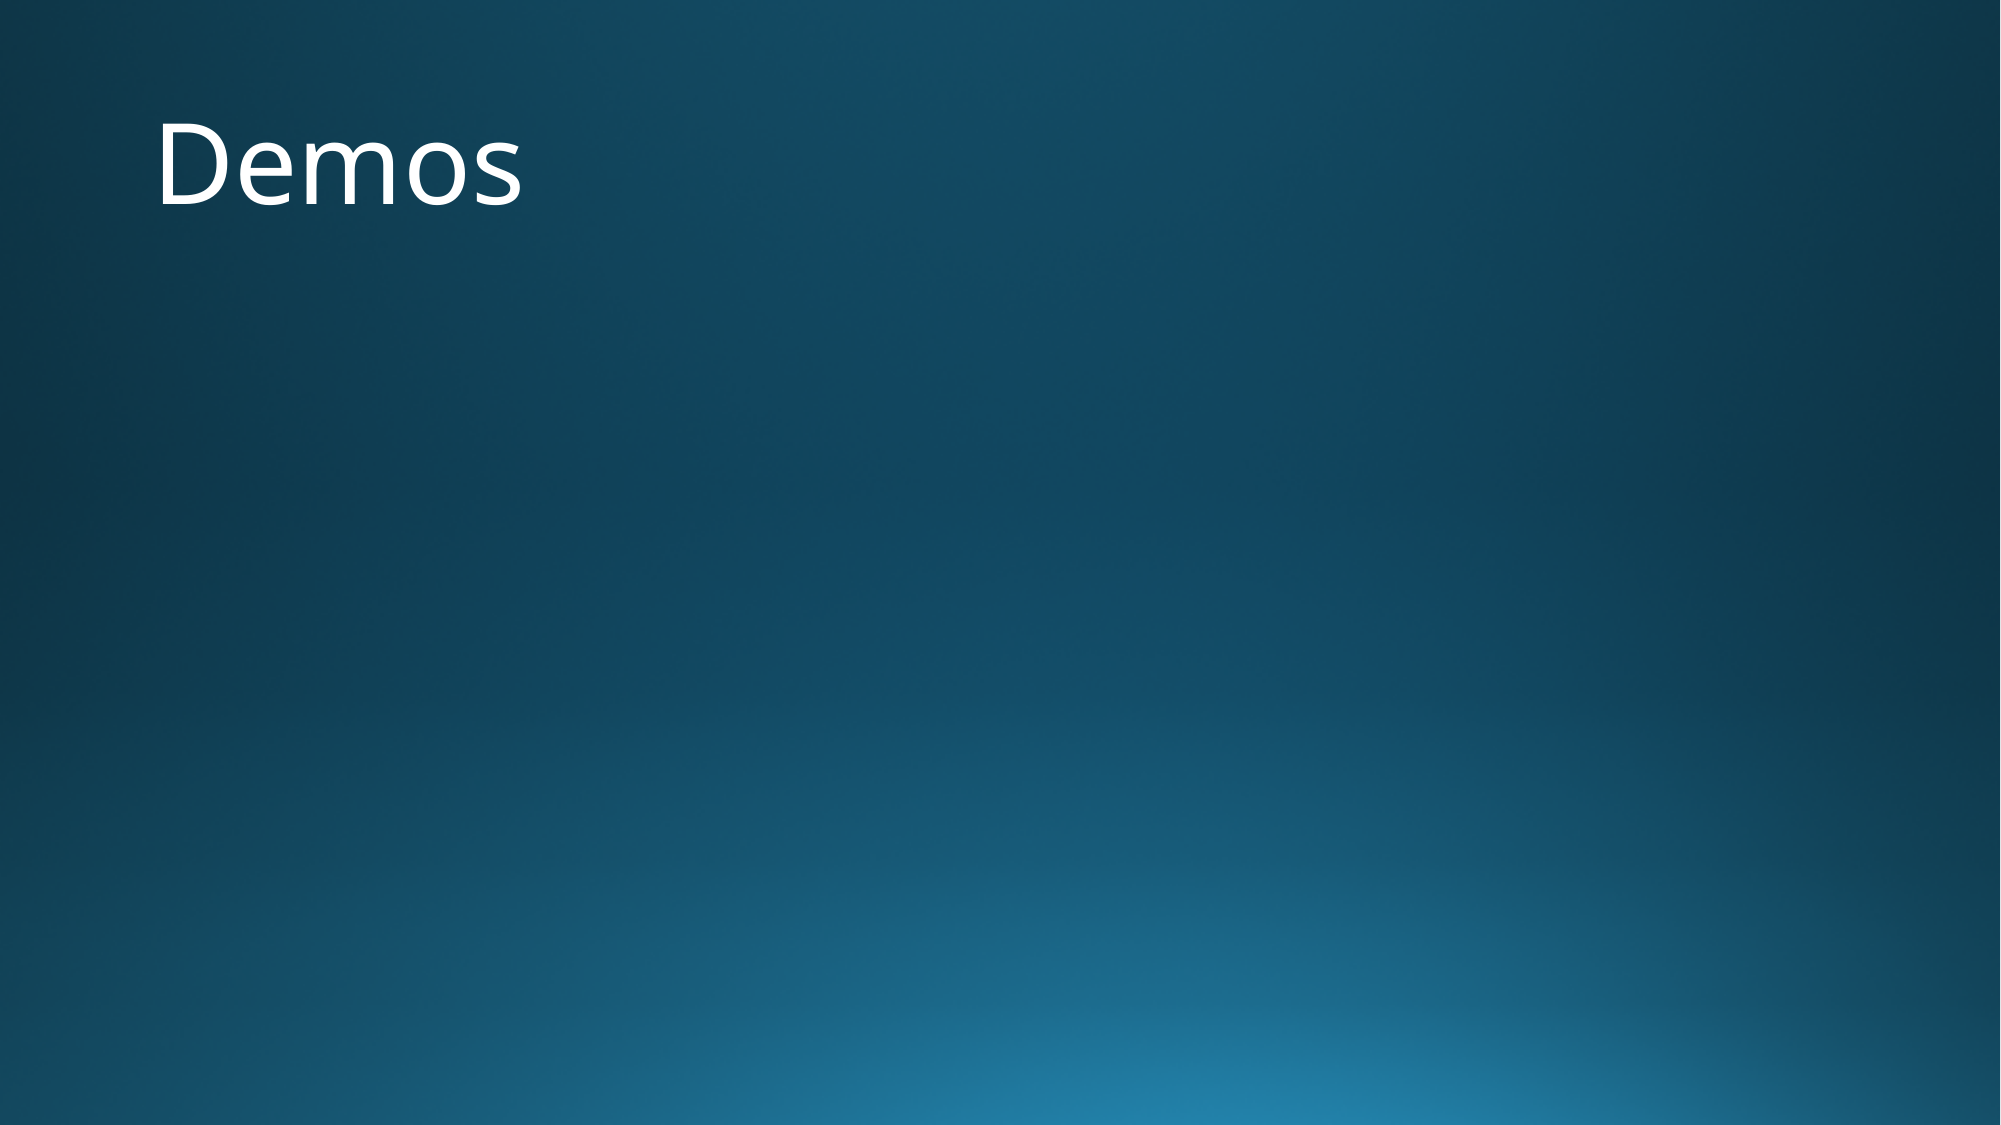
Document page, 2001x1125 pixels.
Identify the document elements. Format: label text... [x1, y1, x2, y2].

title Demos [137, 59, 1863, 278]
picture [0, 0, 2001, 1125]
